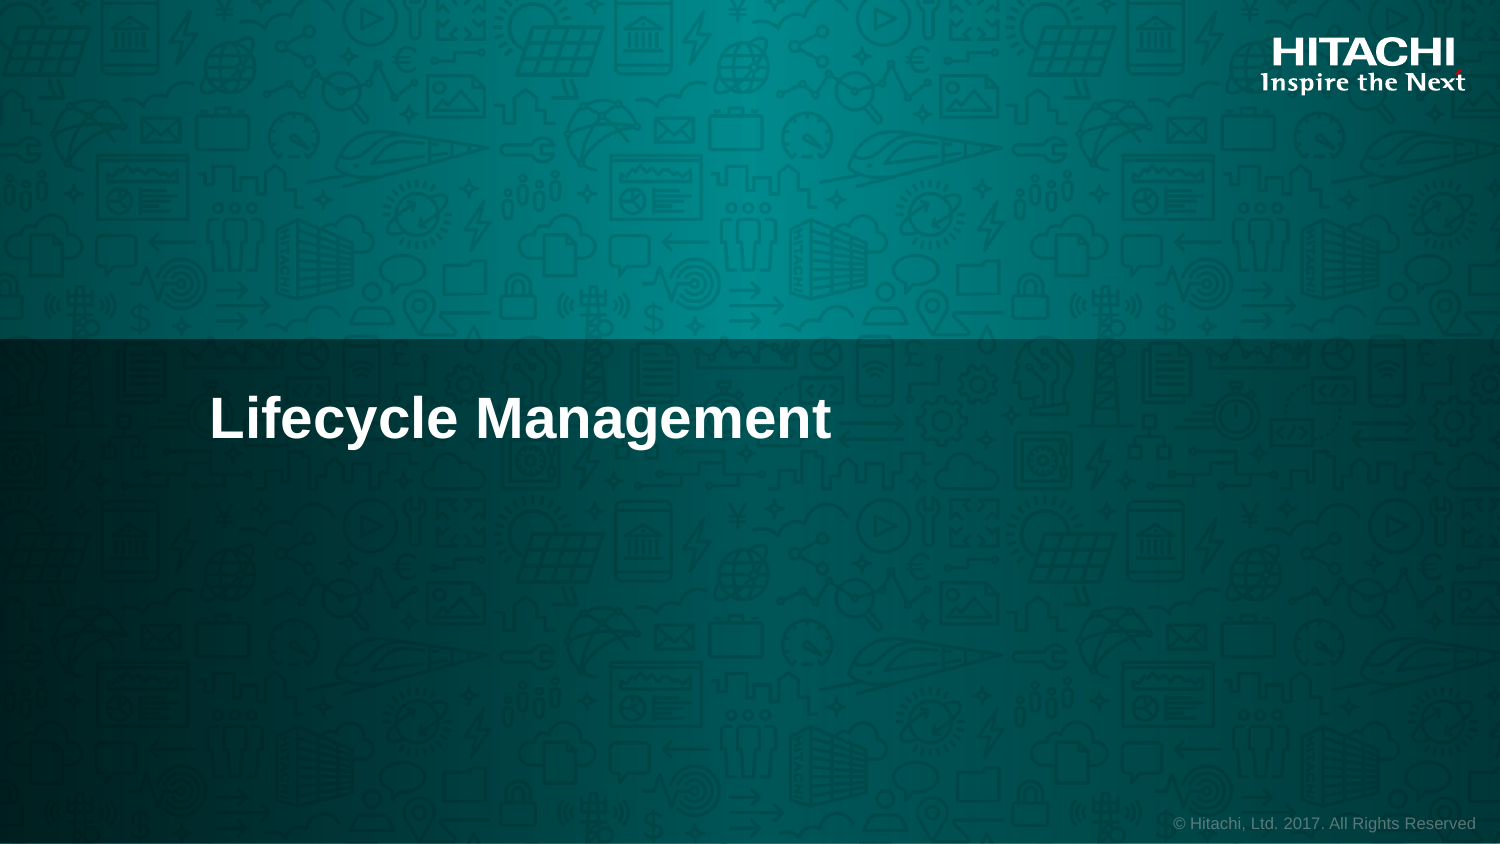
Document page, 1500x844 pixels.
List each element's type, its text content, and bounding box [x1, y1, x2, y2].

title Lifecycle Management [194, 380, 1451, 520]
